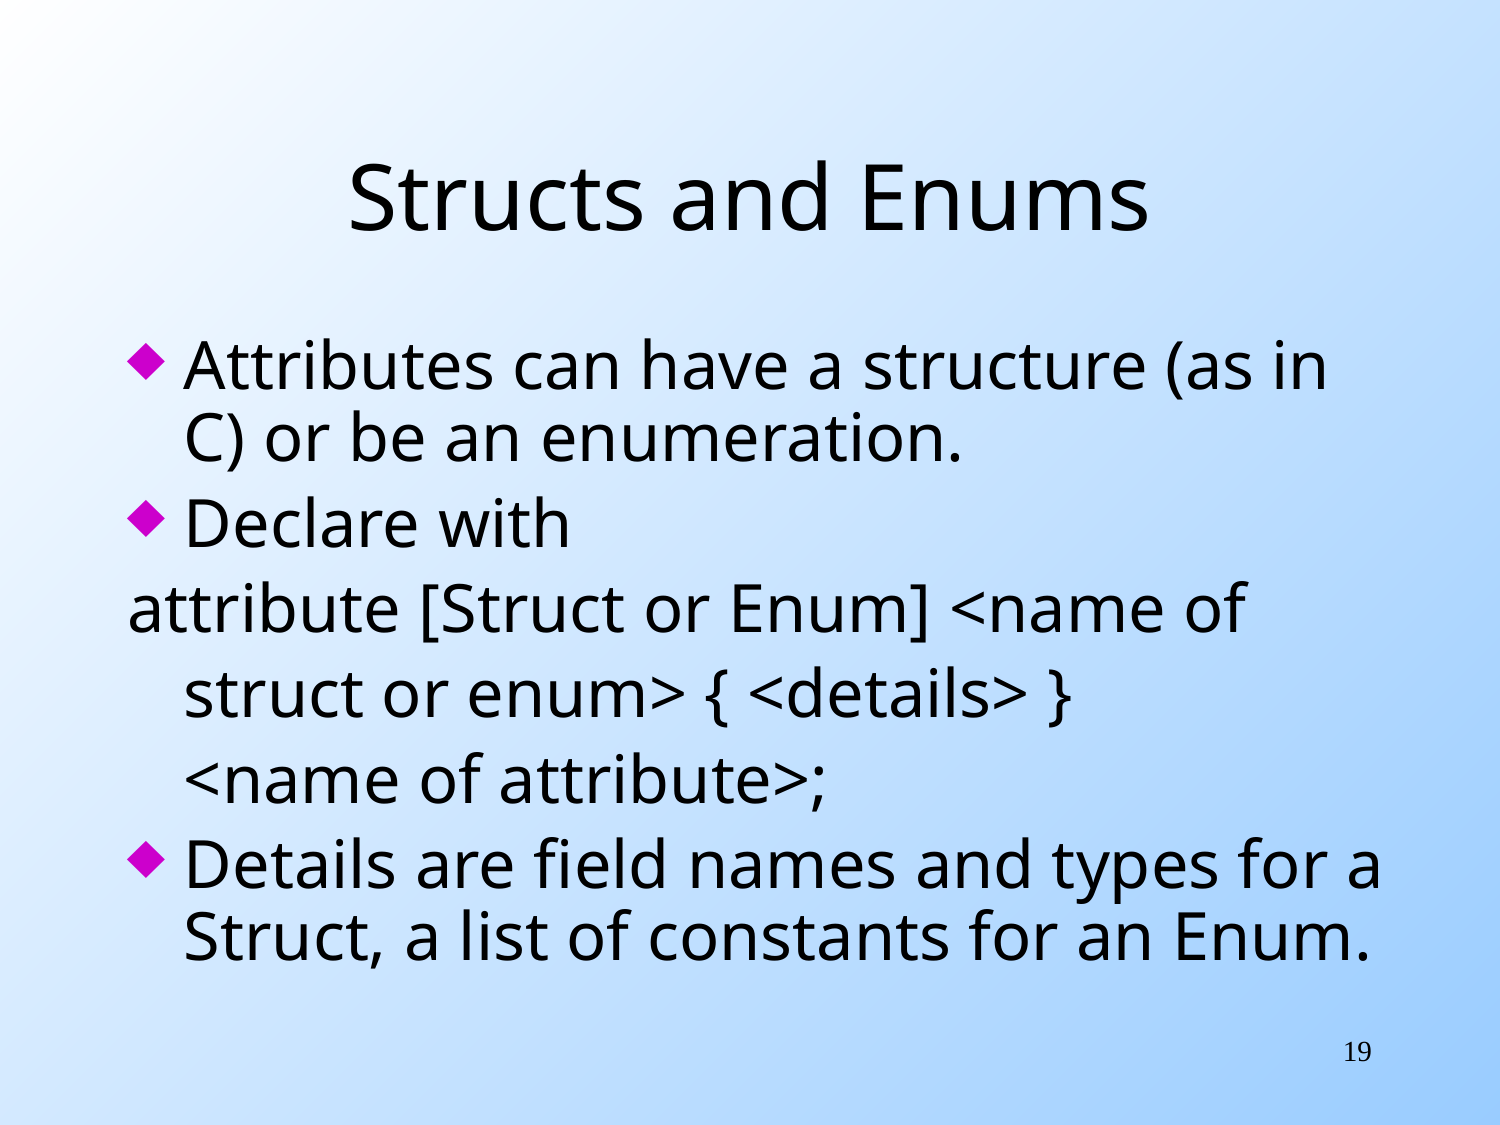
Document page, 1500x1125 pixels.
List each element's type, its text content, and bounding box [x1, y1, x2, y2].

list Attributes can have a structure (as in C) or be an enumeration. Declare with attribute [Struct or Enum] <name of struct or enum> { <details> } <name of attribute>; Details are field names and types for a Struct, a list of constants for an Enum. [112, 324, 1413, 1025]
slide_number 19 [1074, 1025, 1388, 1100]
title Structs and Enums [112, 99, 1388, 288]
